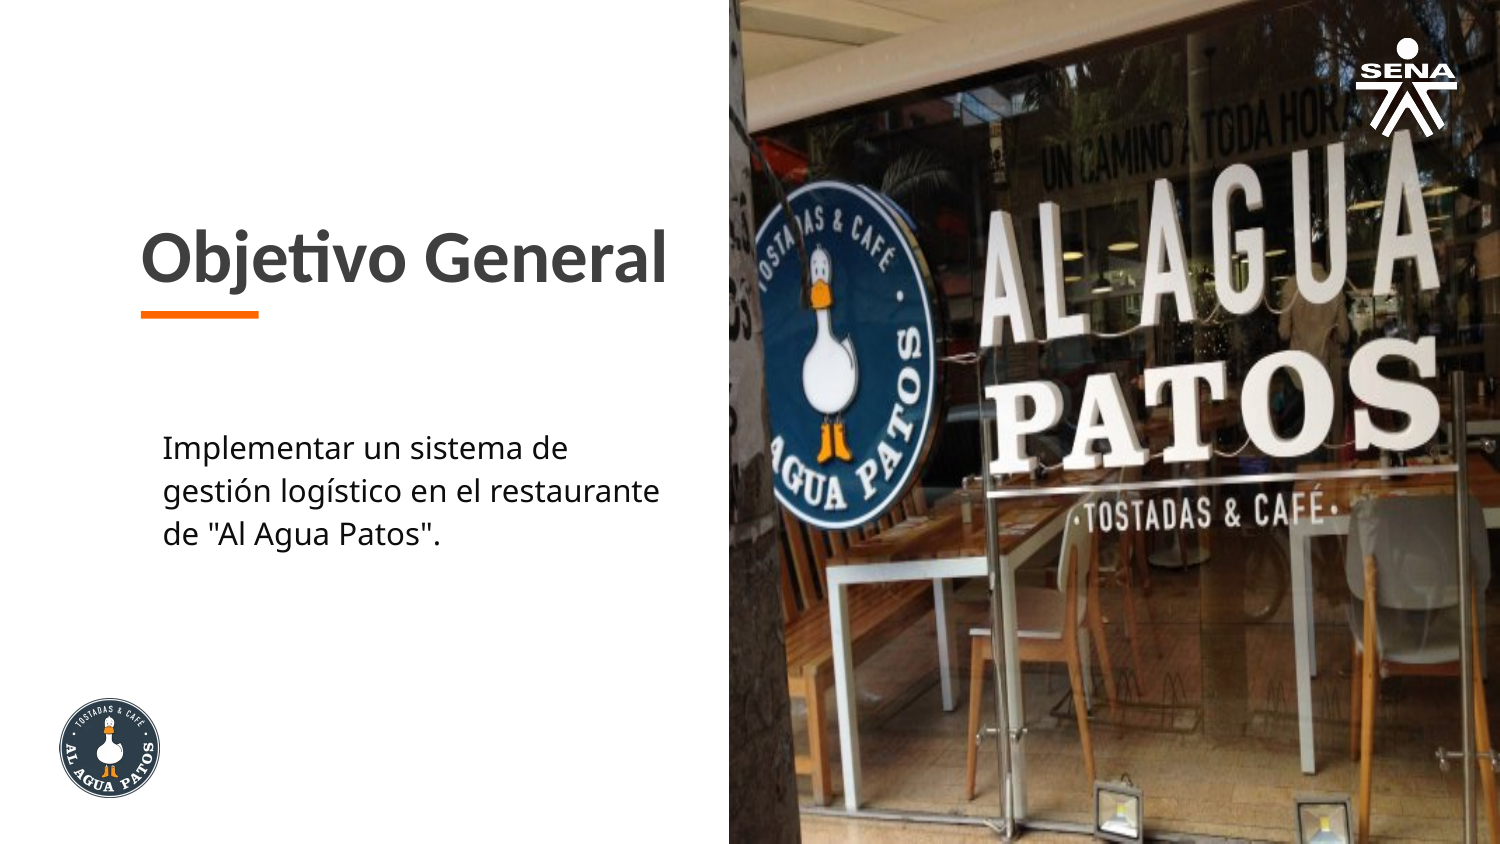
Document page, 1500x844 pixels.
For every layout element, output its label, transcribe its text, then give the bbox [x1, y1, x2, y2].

text_box Objetivo General [126, 199, 710, 305]
text_box Implementar un sistema de gestión logístico en el restaurante de "Al Agua Patos". [0, 415, 691, 560]
picture [0, 0, 1500, 844]
text_box [140, 311, 259, 319]
